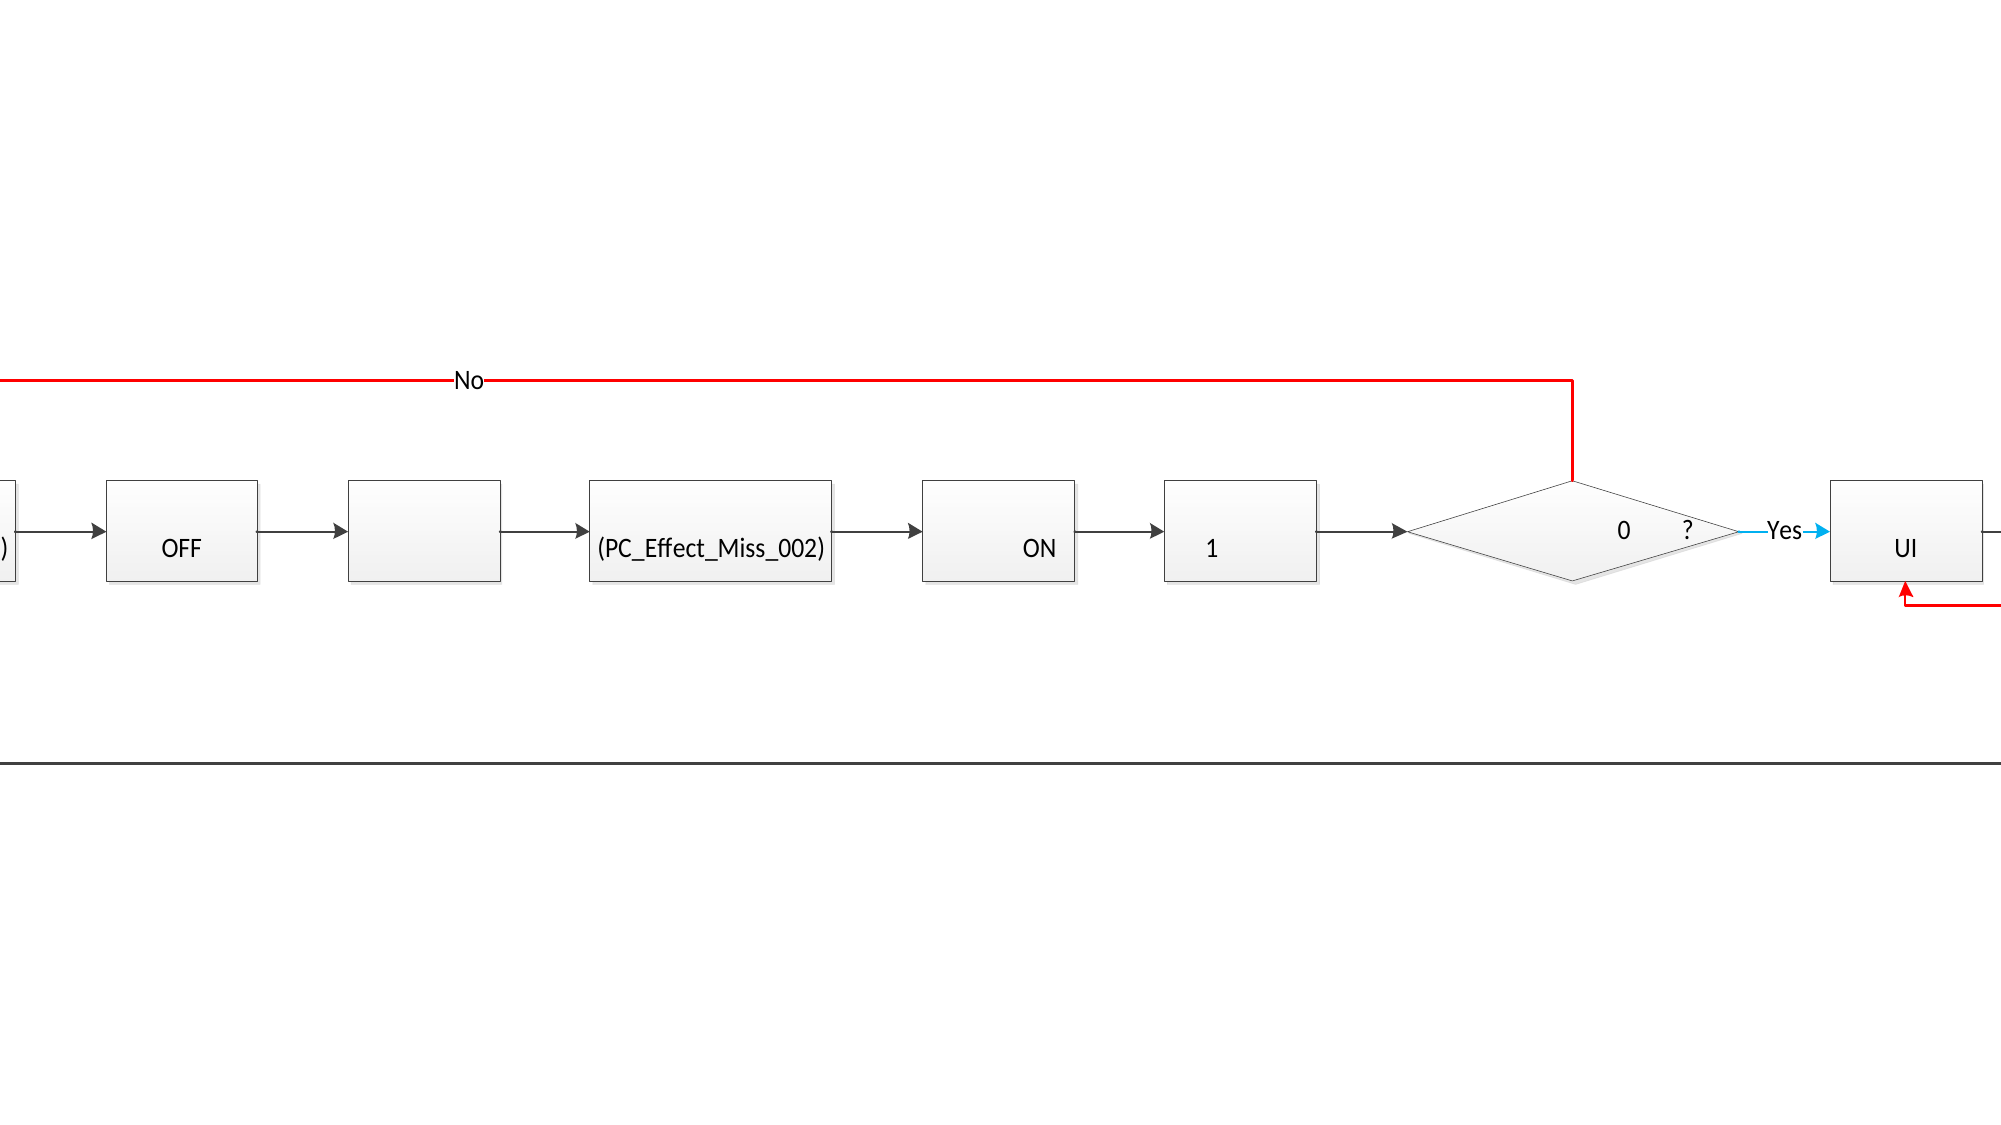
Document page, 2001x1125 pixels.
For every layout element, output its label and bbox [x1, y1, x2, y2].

picture [0, 357, 2000, 768]
